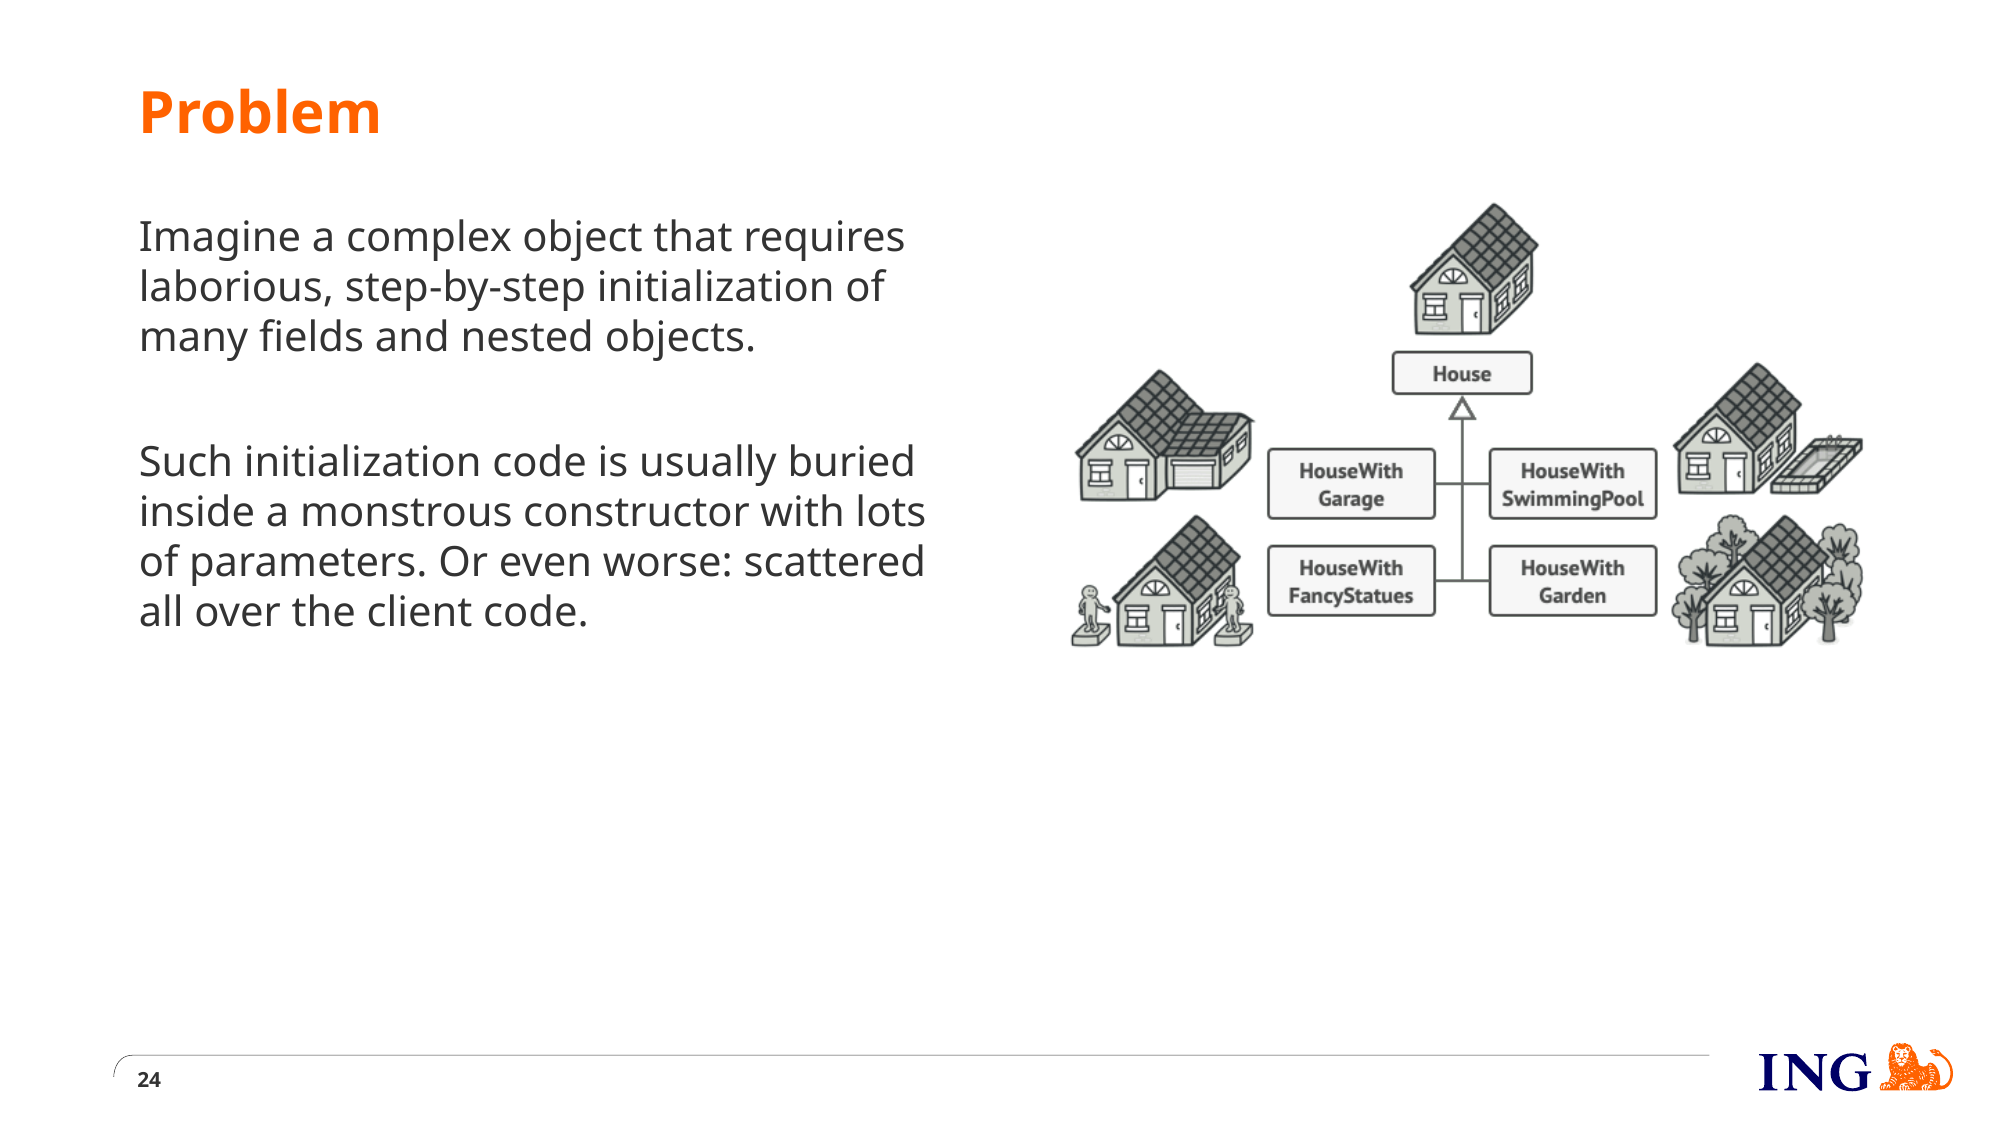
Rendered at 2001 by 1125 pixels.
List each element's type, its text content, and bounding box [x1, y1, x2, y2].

title Problem [138, 46, 1860, 187]
picture [1054, 186, 1885, 671]
list Imagine a complex object that requires laborious, step-by-step initialization of many fields and nested objects. Such initialization code is usually buried inside a monstrous constructor with lots of parameters. Or even worse: scattered all over the client code. [138, 209, 969, 1017]
slide_number 24 [137, 1065, 219, 1097]
